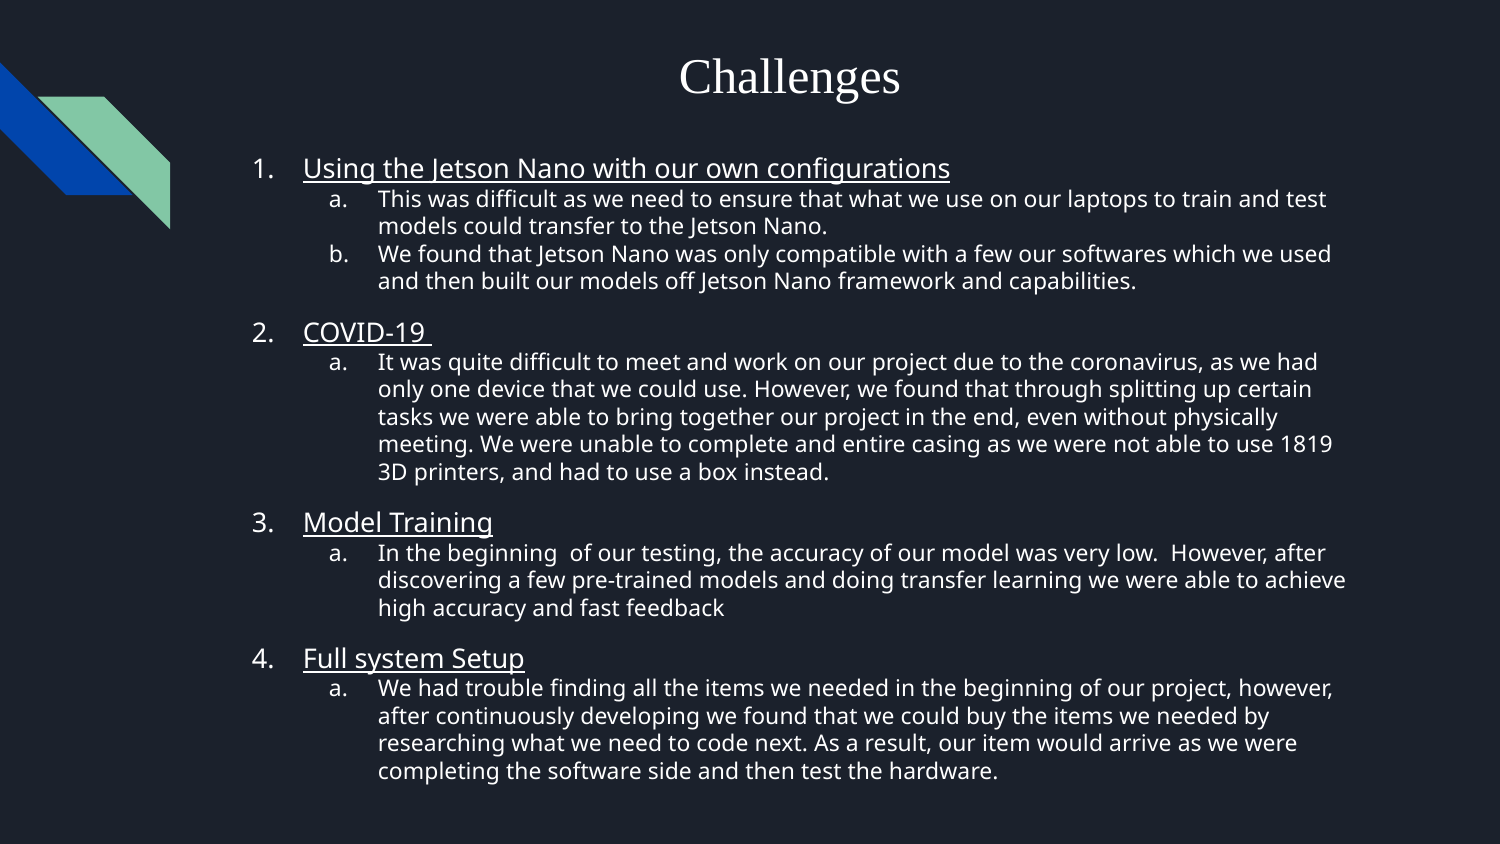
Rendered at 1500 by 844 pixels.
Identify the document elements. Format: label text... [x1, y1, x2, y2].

title Challenges [212, 19, 1368, 136]
list Using the Jetson Nano with our own configurations This was difficult as we need to ensure that what we use on our laptops to train and test models could transfer to the Jetson Nano. We found that Jetson Nano was only compatible with a few our softwares which we used and then built our models off Jetson Nano framework and capabilities. COVID-19 It was quite difficult to meet and work on our project due to the coronavirus, as we had only one device that we could use. However, we found that through splitting up certain tasks we were able to bring together our project in the end, even without physically meeting. We were unable to complete and entire casing as we were not able to use 1819 3D printers, and had to use a box instead. Model Training In the beginning of our testing, the accuracy of our model was very low. However, after discovering a few pre-trained models and doing transfer learning we were able to achieve high accuracy and fast feedback Full system Setup We had trouble finding all the items we needed in the beginning of our project, however, after continuously developing we found that we could buy the items we needed by researching what we need to code next. As a result, our item would arrive as we were completing the software side and then test the hardware. [212, 136, 1368, 615]
